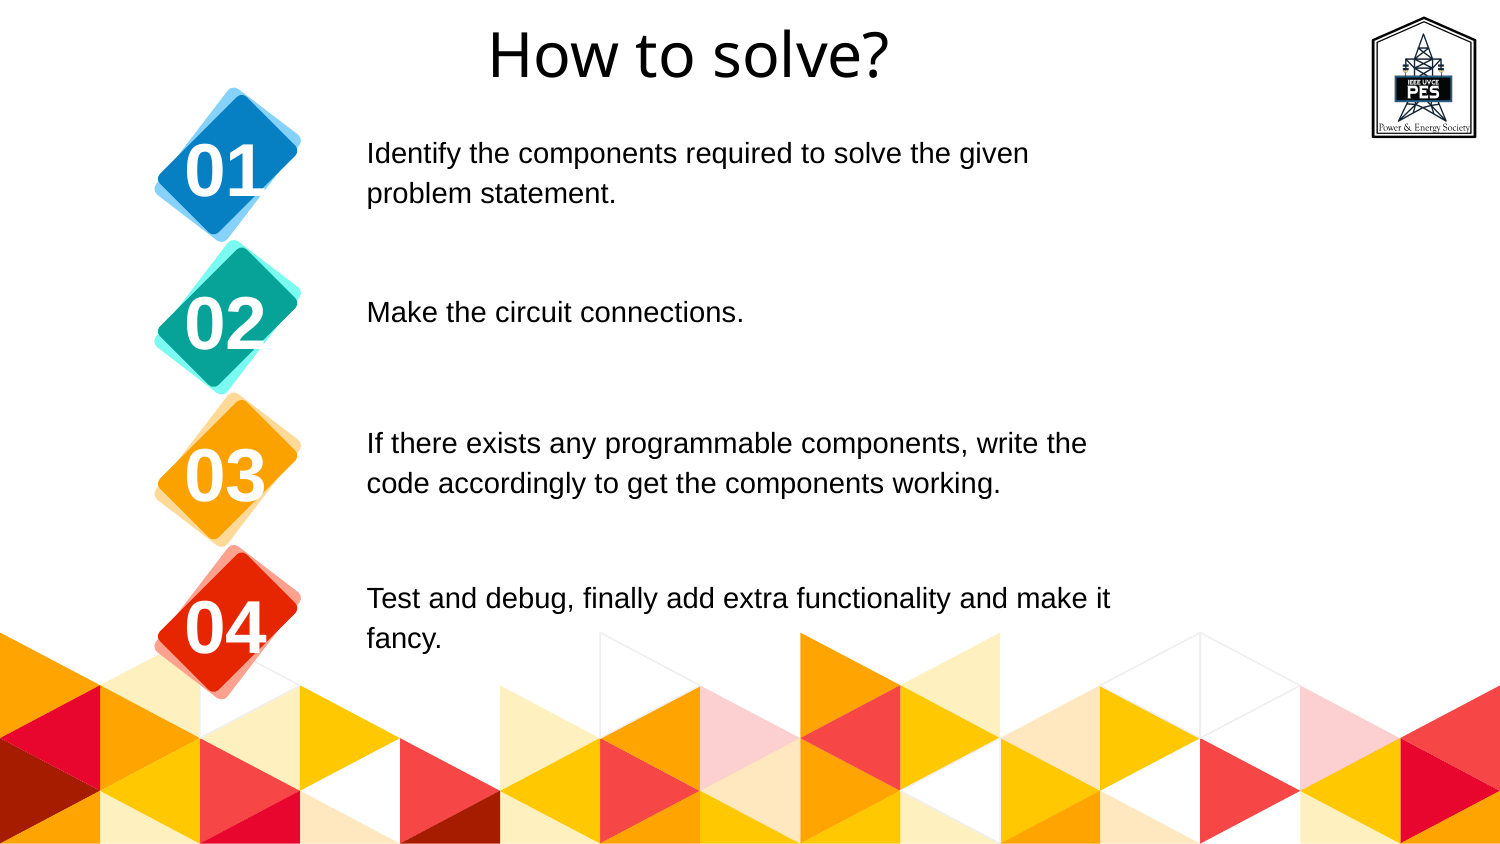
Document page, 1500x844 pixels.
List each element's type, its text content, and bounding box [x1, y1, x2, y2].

text_box Test and debug, finally add extra functionality and make it fancy. [351, 559, 1164, 686]
text_box Identify the components required to solve the given problem statement. [351, 114, 1130, 253]
text_box Make the circuit connections. [351, 273, 964, 384]
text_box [133, 253, 322, 381]
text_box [134, 558, 322, 686]
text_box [133, 101, 322, 229]
picture [1337, 0, 1500, 156]
text_box If there exists any programmable components, write the code accordingly to get the components working. [351, 404, 1164, 536]
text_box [134, 406, 322, 534]
text_box How to solve? [472, 0, 947, 111]
